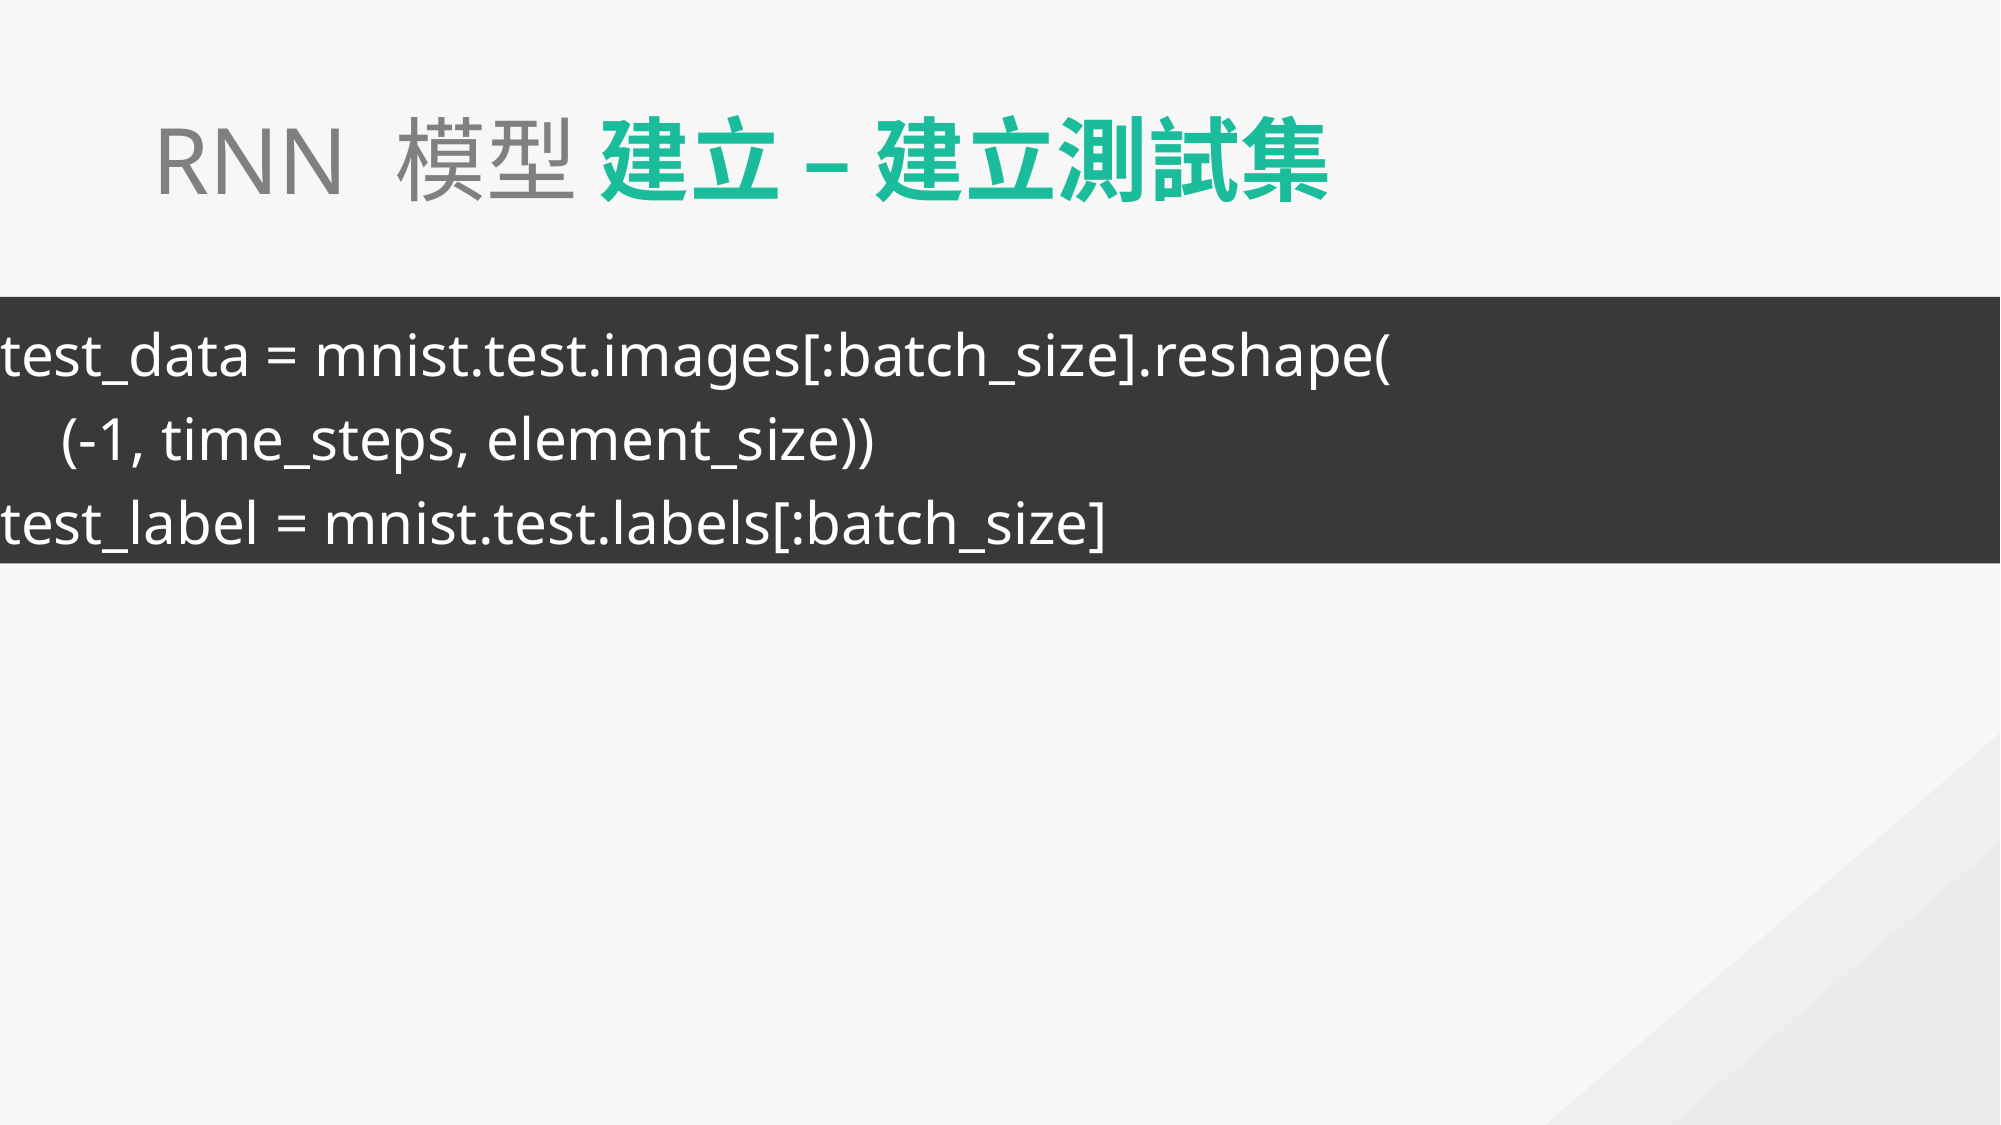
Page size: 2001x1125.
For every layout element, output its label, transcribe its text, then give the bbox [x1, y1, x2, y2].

text_box RNN 模型 建立 – 建立測試集 [137, 108, 1650, 224]
text_box test_data = mnist.test.images[:batch_size].reshape( (-1, time_steps, element_size)) test_label = mnist.test.labels[:batch_size] [0, 296, 2000, 564]
